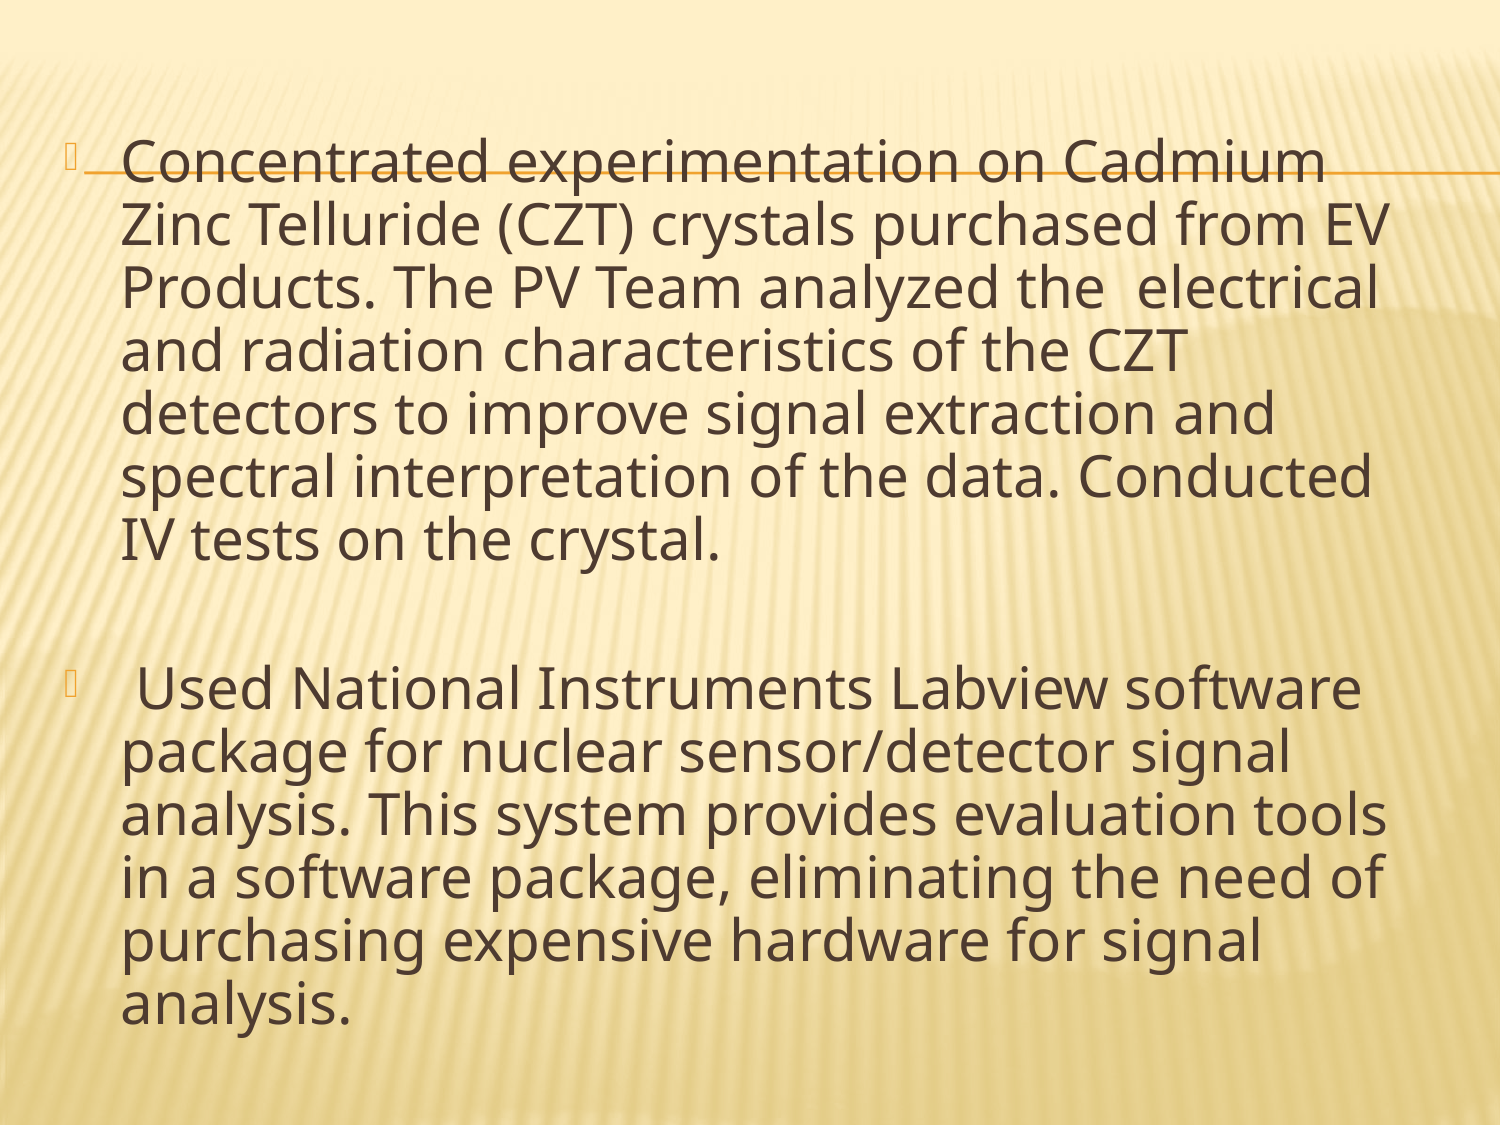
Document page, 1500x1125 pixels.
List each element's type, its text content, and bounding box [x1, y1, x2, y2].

list Concentrated experimentation on Cadmium Zinc Telluride (CZT) crystals purchased from EV Products. The PV Team analyzed the electrical and radiation characteristics of the CZT detectors to improve signal extraction and spectral interpretation of the data. Conducted IV tests on the crystal. Used National Instruments Labview software package for nuclear sensor/detector signal analysis. This system provides evaluation tools in a software package, eliminating the need of purchasing expensive hardware for signal analysis. [49, 125, 1451, 1001]
